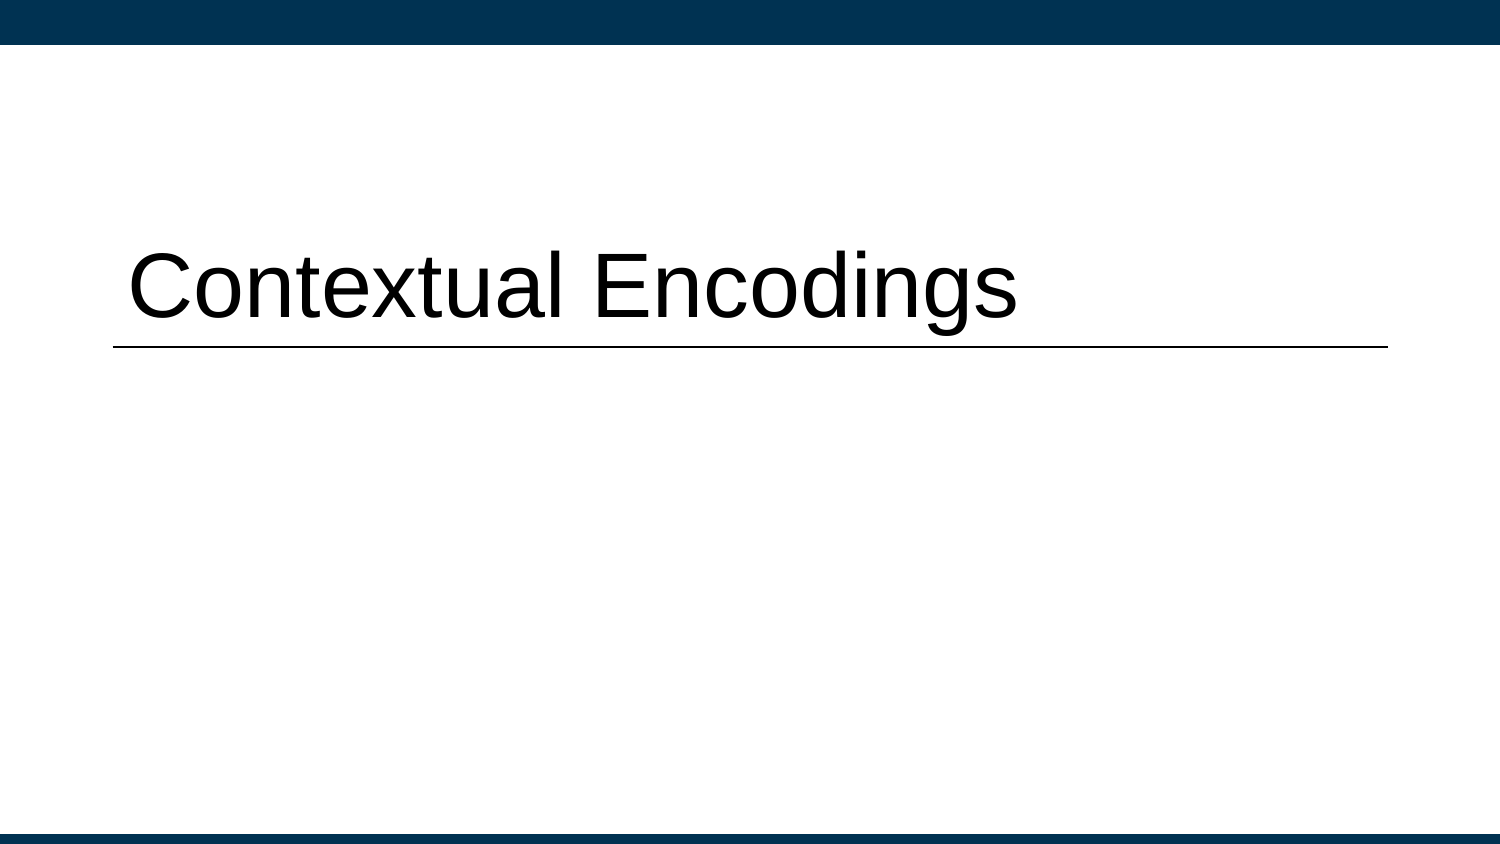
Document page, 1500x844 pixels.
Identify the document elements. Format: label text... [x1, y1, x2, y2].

title Contextual Encodings [112, 225, 1388, 336]
